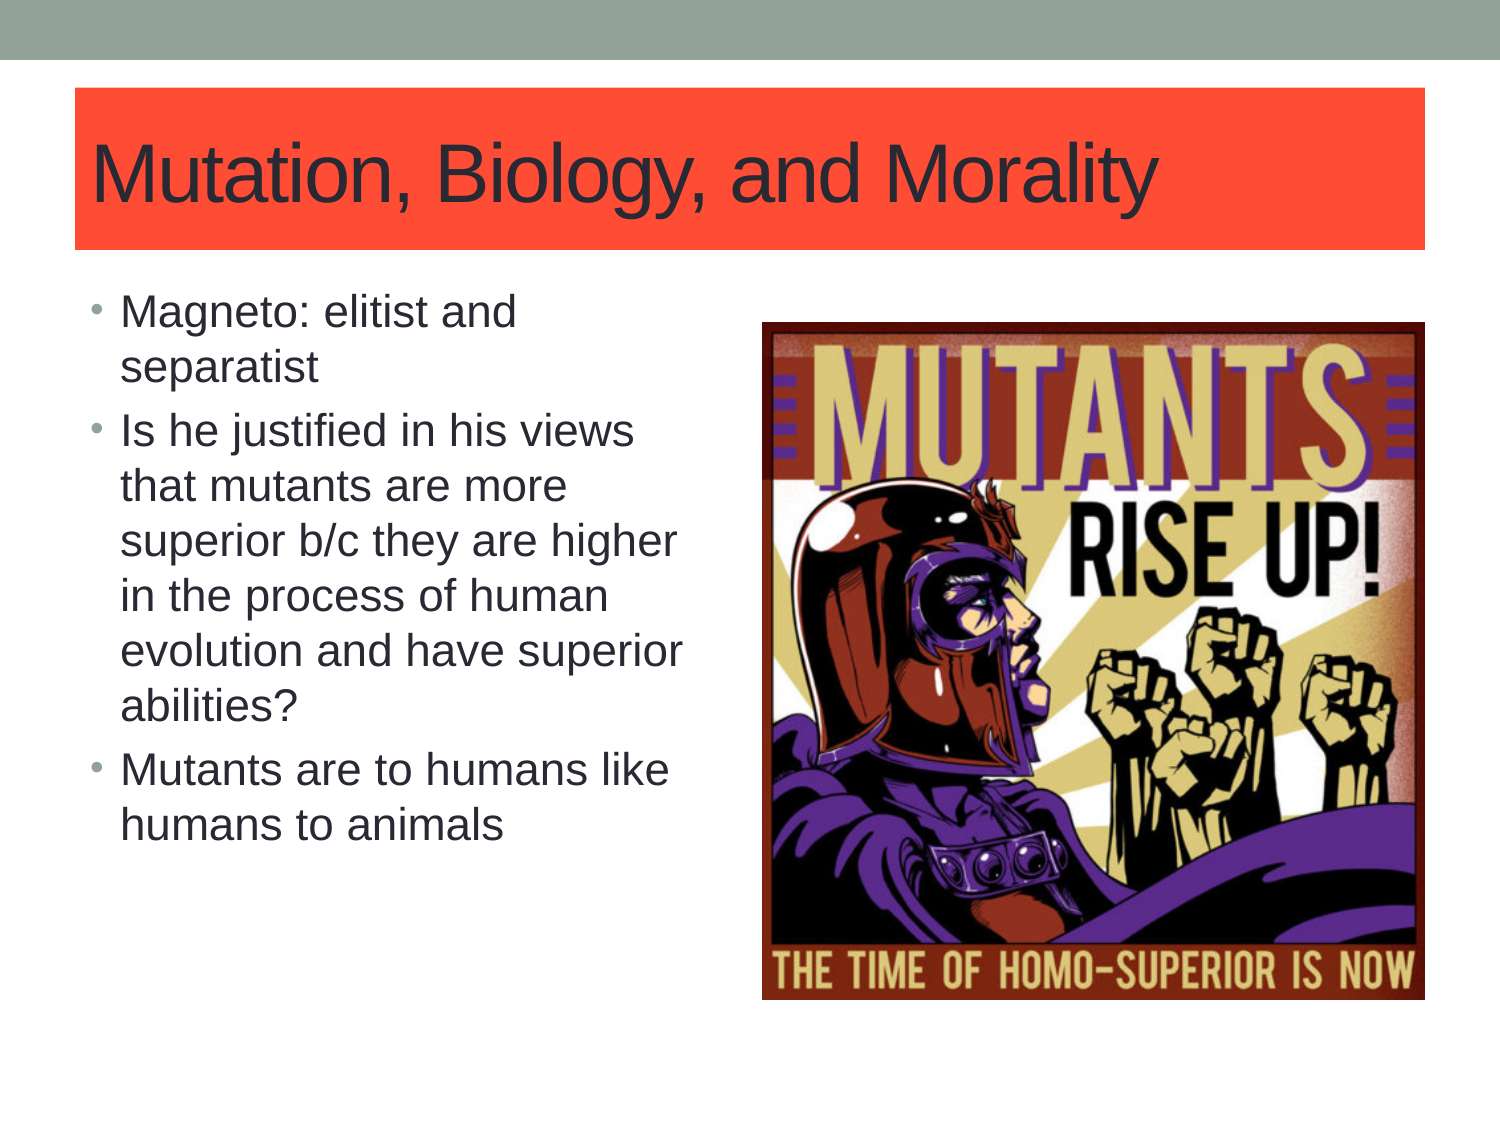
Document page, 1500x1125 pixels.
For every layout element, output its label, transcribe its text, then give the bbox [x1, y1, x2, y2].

title Mutation, Biology, and Morality [75, 87, 1425, 250]
list Magneto: elitist and separatist Is he justified in his views that mutants are more superior b/c they are higher in the process of human evolution and have superior abilities? Mutants are to humans like humans to animals [75, 274, 738, 1049]
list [762, 274, 1426, 1049]
